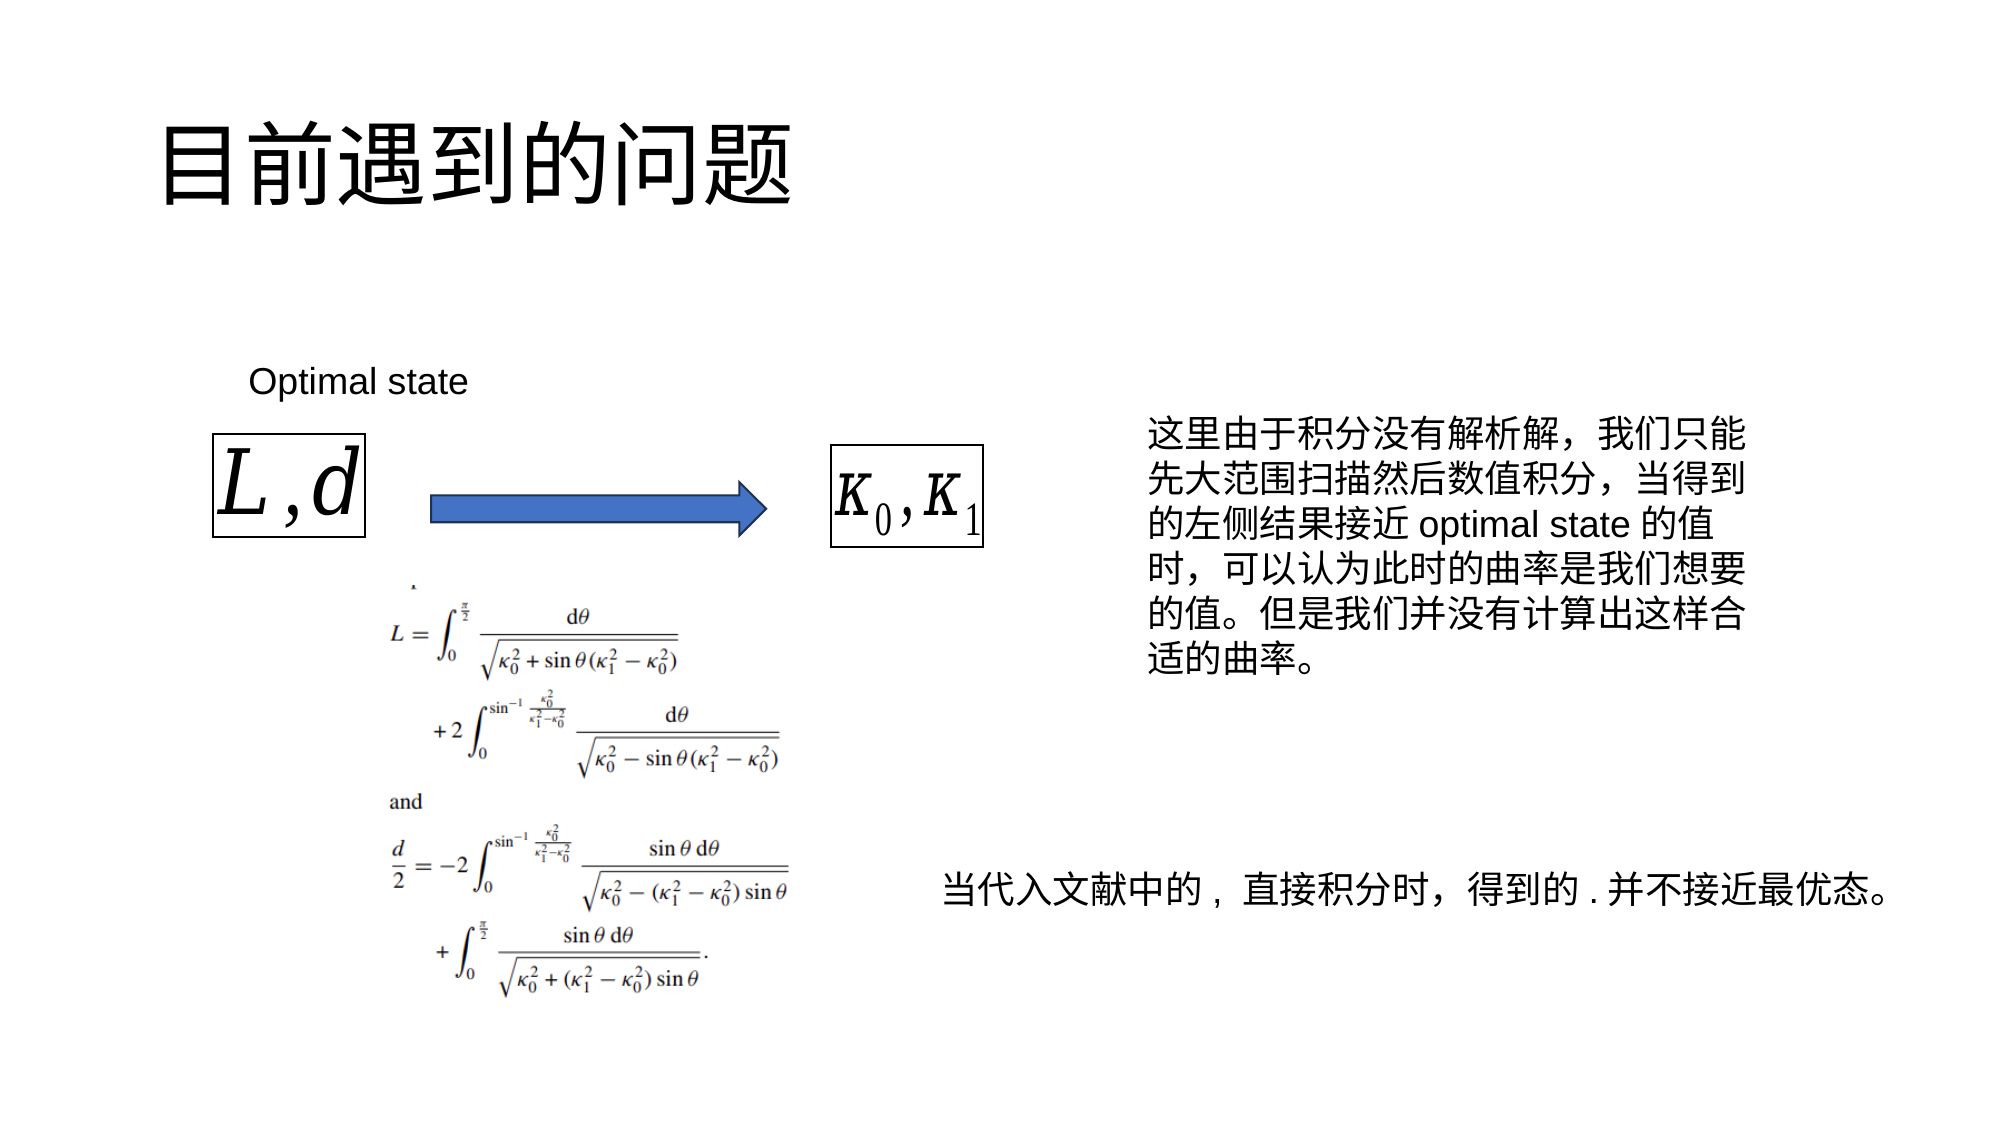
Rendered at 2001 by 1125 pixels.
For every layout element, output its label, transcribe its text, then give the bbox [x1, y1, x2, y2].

title 目前遇到的问题 [137, 59, 1863, 278]
picture [350, 585, 812, 1007]
text_box [430, 479, 768, 539]
